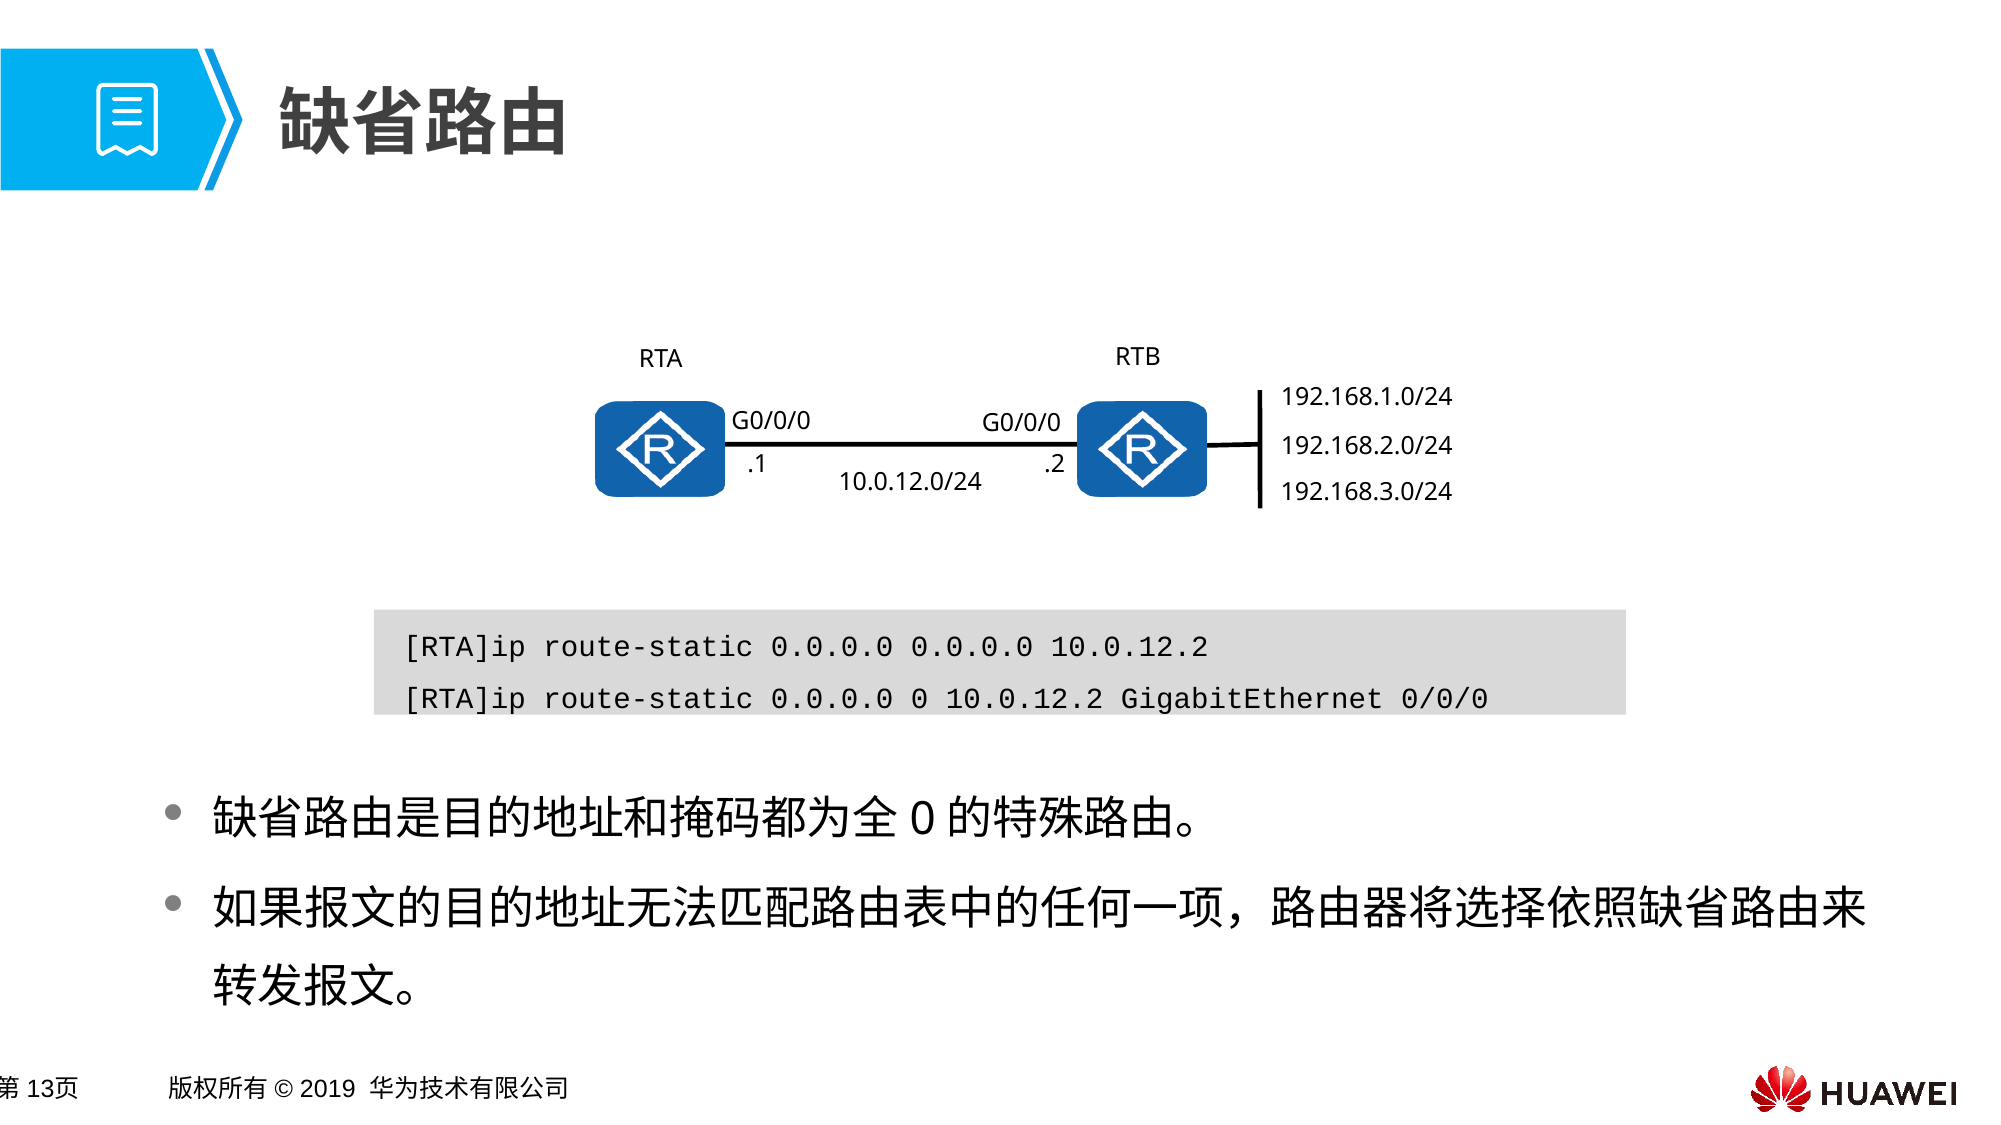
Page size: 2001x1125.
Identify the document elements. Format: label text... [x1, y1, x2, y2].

title 缺省路由 [261, 67, 1875, 173]
picture [595, 401, 725, 497]
picture [1077, 401, 1208, 497]
text_box [RTA]ip route-static 0.0.0.0 0.0.0.0 10.0.12.2 [RTA]ip route-static 0.0.0.0 0 10.0.12.2 GigabitEthernet 0/0/0 [373, 609, 1626, 715]
picture [1751, 1066, 1956, 1112]
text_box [621, 332, 1471, 514]
list 缺省路由是目的地址和掩码都为全0的特殊路由。 如果报文的目的地址无法匹配路由表中的任何一项，路由器将选择依照缺省路由来转发报文。 [149, 237, 1883, 1006]
